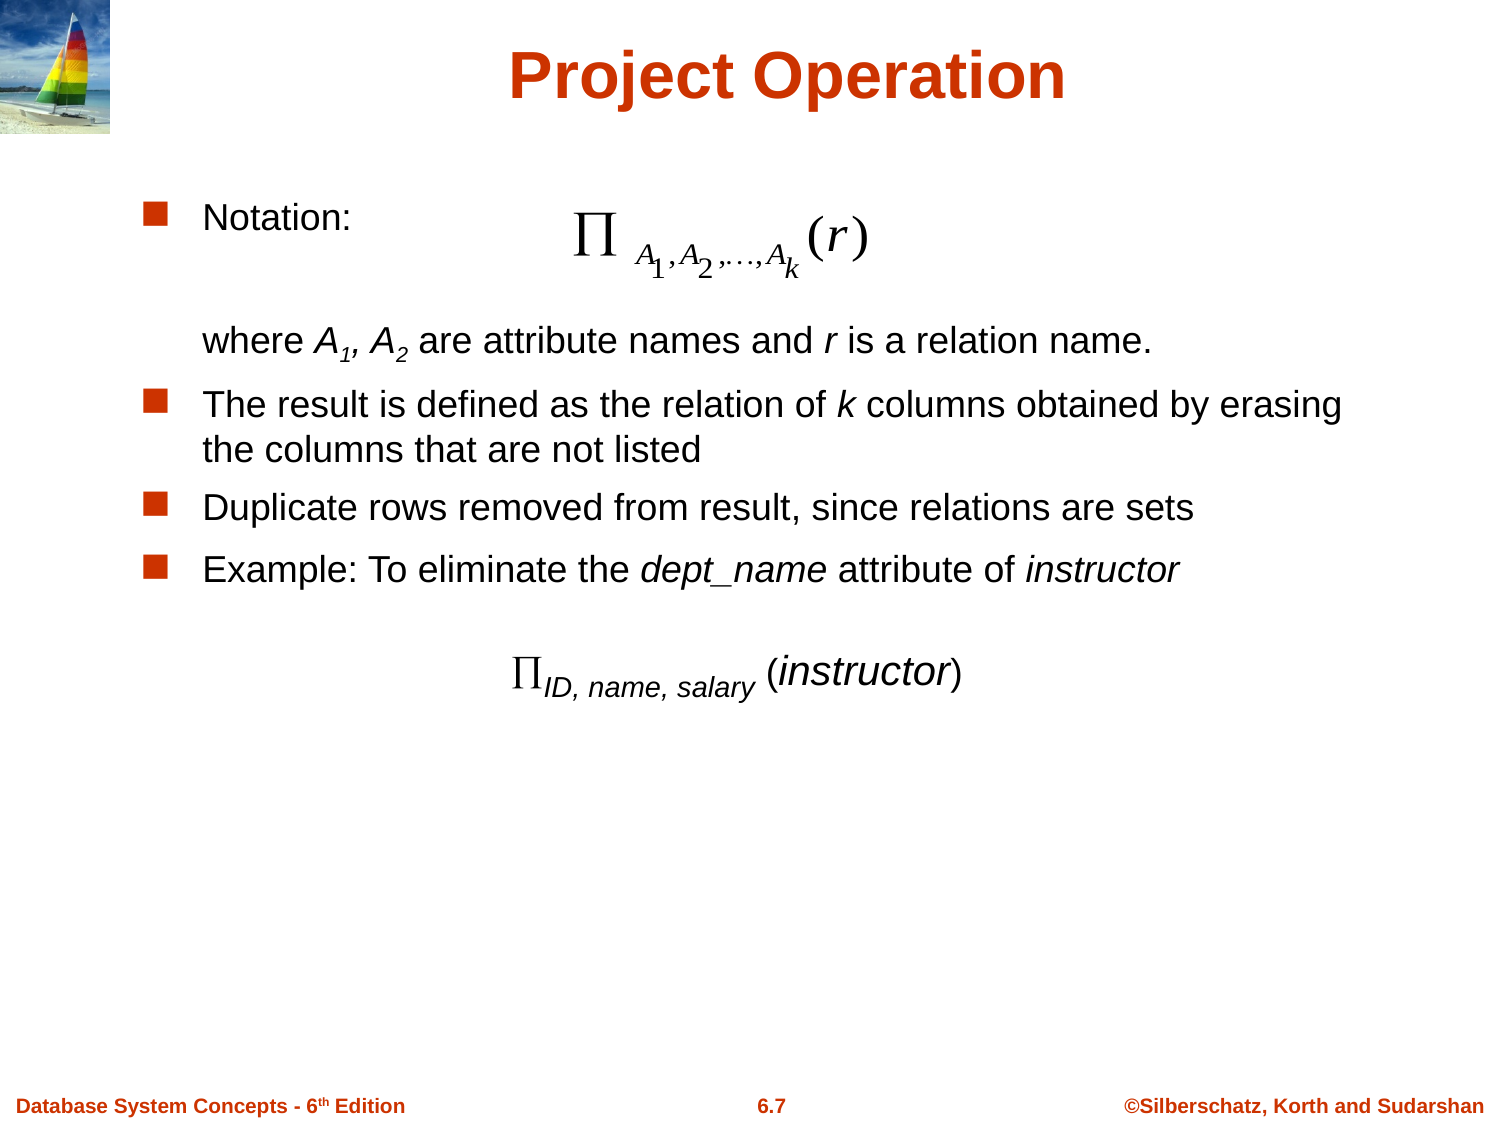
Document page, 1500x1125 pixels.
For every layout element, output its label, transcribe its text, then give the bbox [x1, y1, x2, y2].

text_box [564, 200, 879, 291]
list Notation: where A1, A2 are attribute names and r is a relation name. The result is defined as the relation of k columns obtained by erasing the columns that are not listed Duplicate rows removed from result, since relations are sets Example: To eliminate the dept_name attribute of instructor ID, name, salary (instructor) [130, 176, 1419, 977]
title Project Operation [125, 18, 1452, 120]
picture [0, 0, 110, 134]
